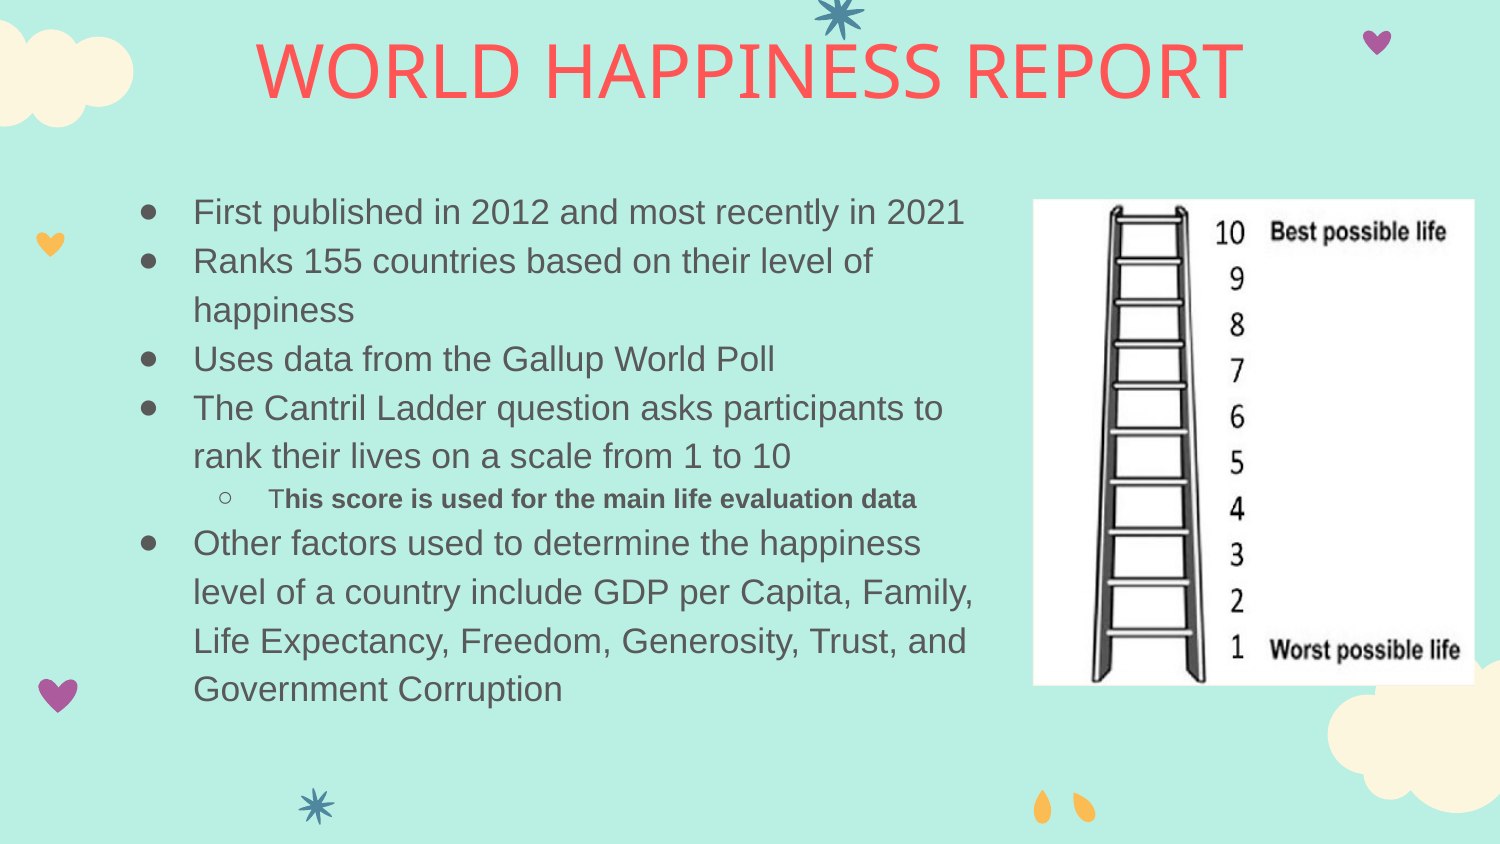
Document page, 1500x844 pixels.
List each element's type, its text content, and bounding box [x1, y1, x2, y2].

picture [1032, 199, 1475, 687]
list First published in 2012 and most recently in 2021 Ranks 155 countries based on their level of happiness Uses data from the Gallup World Poll The Cantril Ladder question asks participants to rank their lives on a scale from 1 to 10 This score is used for the main life evaluation data Other factors used to determine the happiness level of a country include GDP per Capita, Family, Life Expectancy, Freedom, Generosity, Trust, and Government Corruption [118, 199, 1004, 756]
title WORLD HAPPINESS REPORT [118, 14, 1382, 123]
